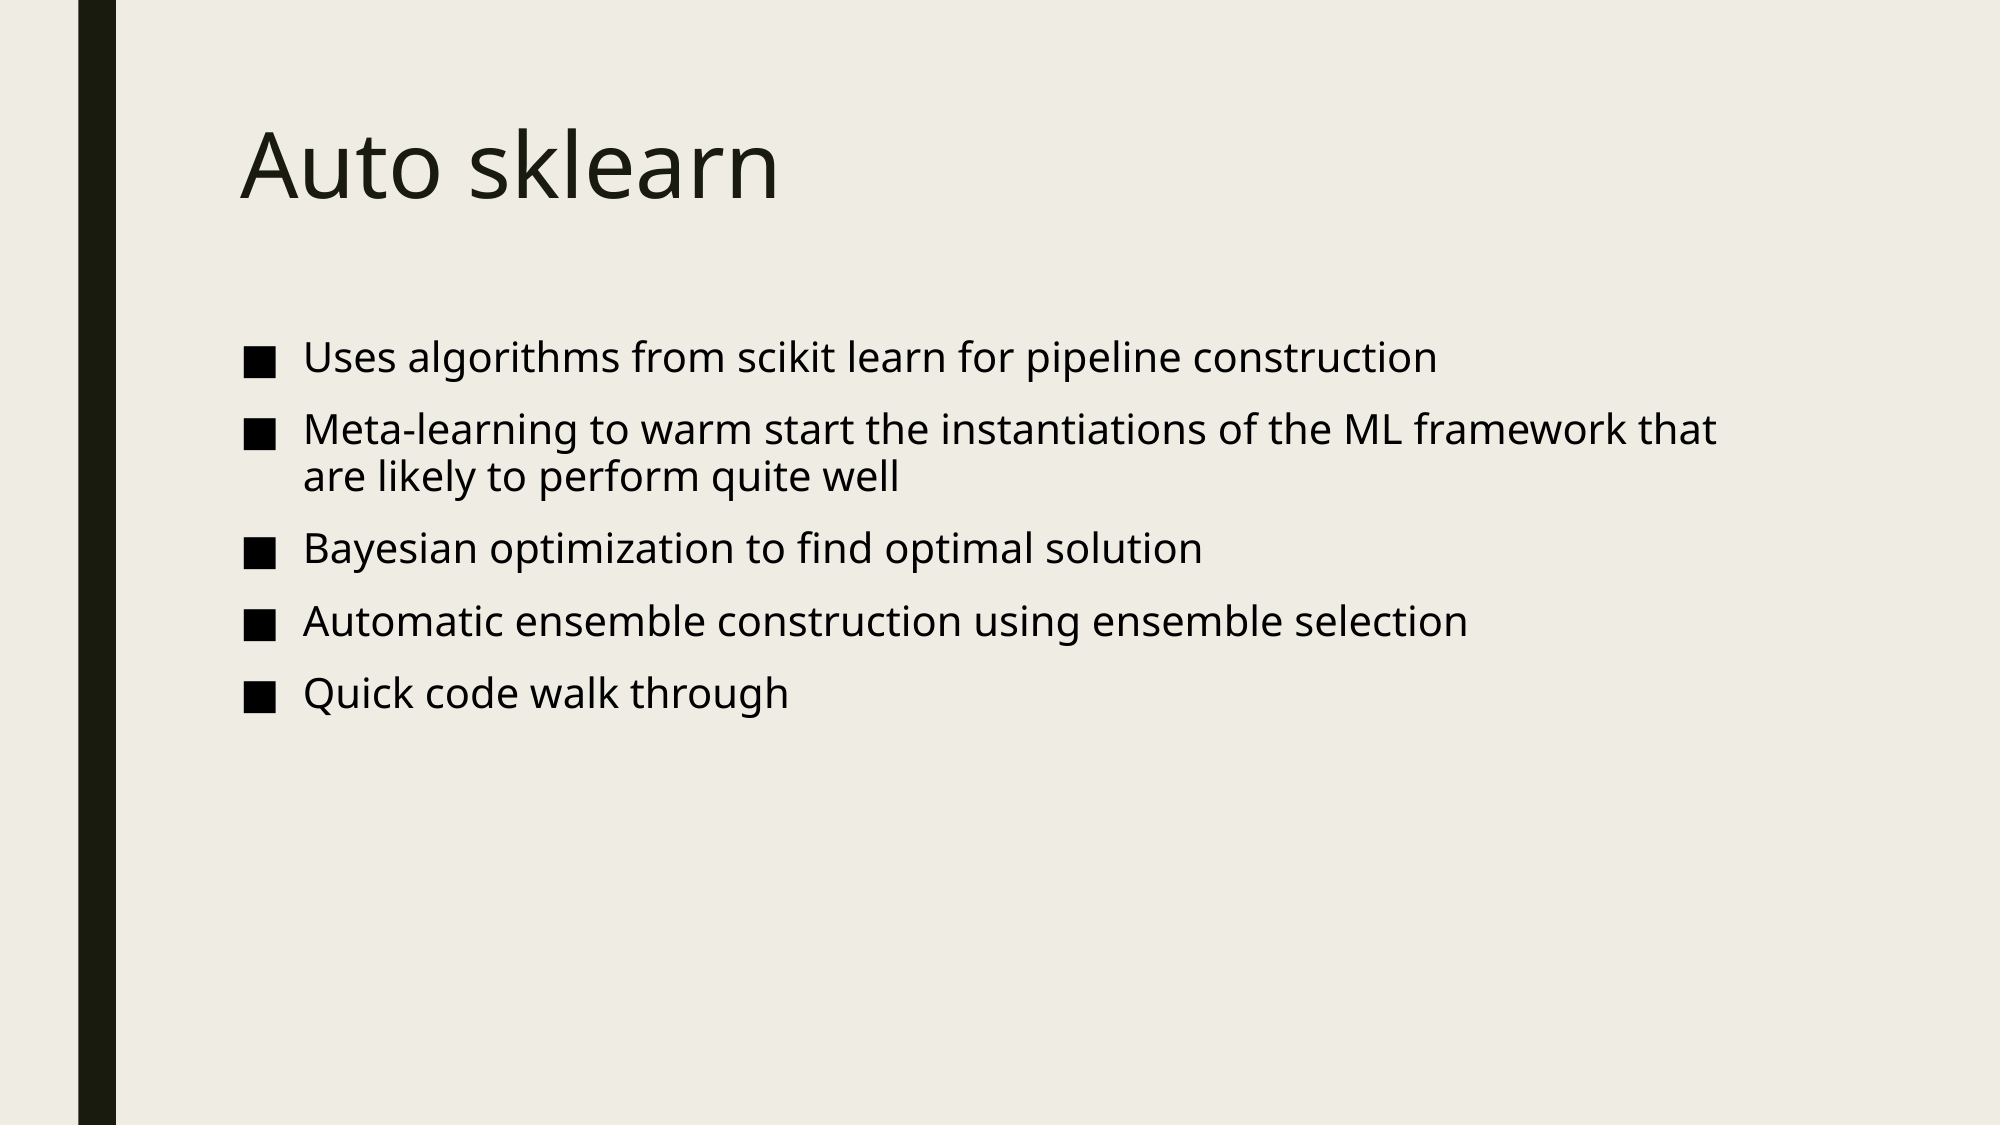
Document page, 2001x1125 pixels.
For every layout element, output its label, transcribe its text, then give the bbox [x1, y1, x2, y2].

title Auto sklearn [225, 112, 1800, 327]
list Uses algorithms from scikit learn for pipeline construction Meta-learning to warm start the instantiations of the ML framework that are likely to perform quite well Bayesian optimization to find optimal solution Automatic ensemble construction using ensemble selection Quick code walk through [225, 327, 1800, 963]
